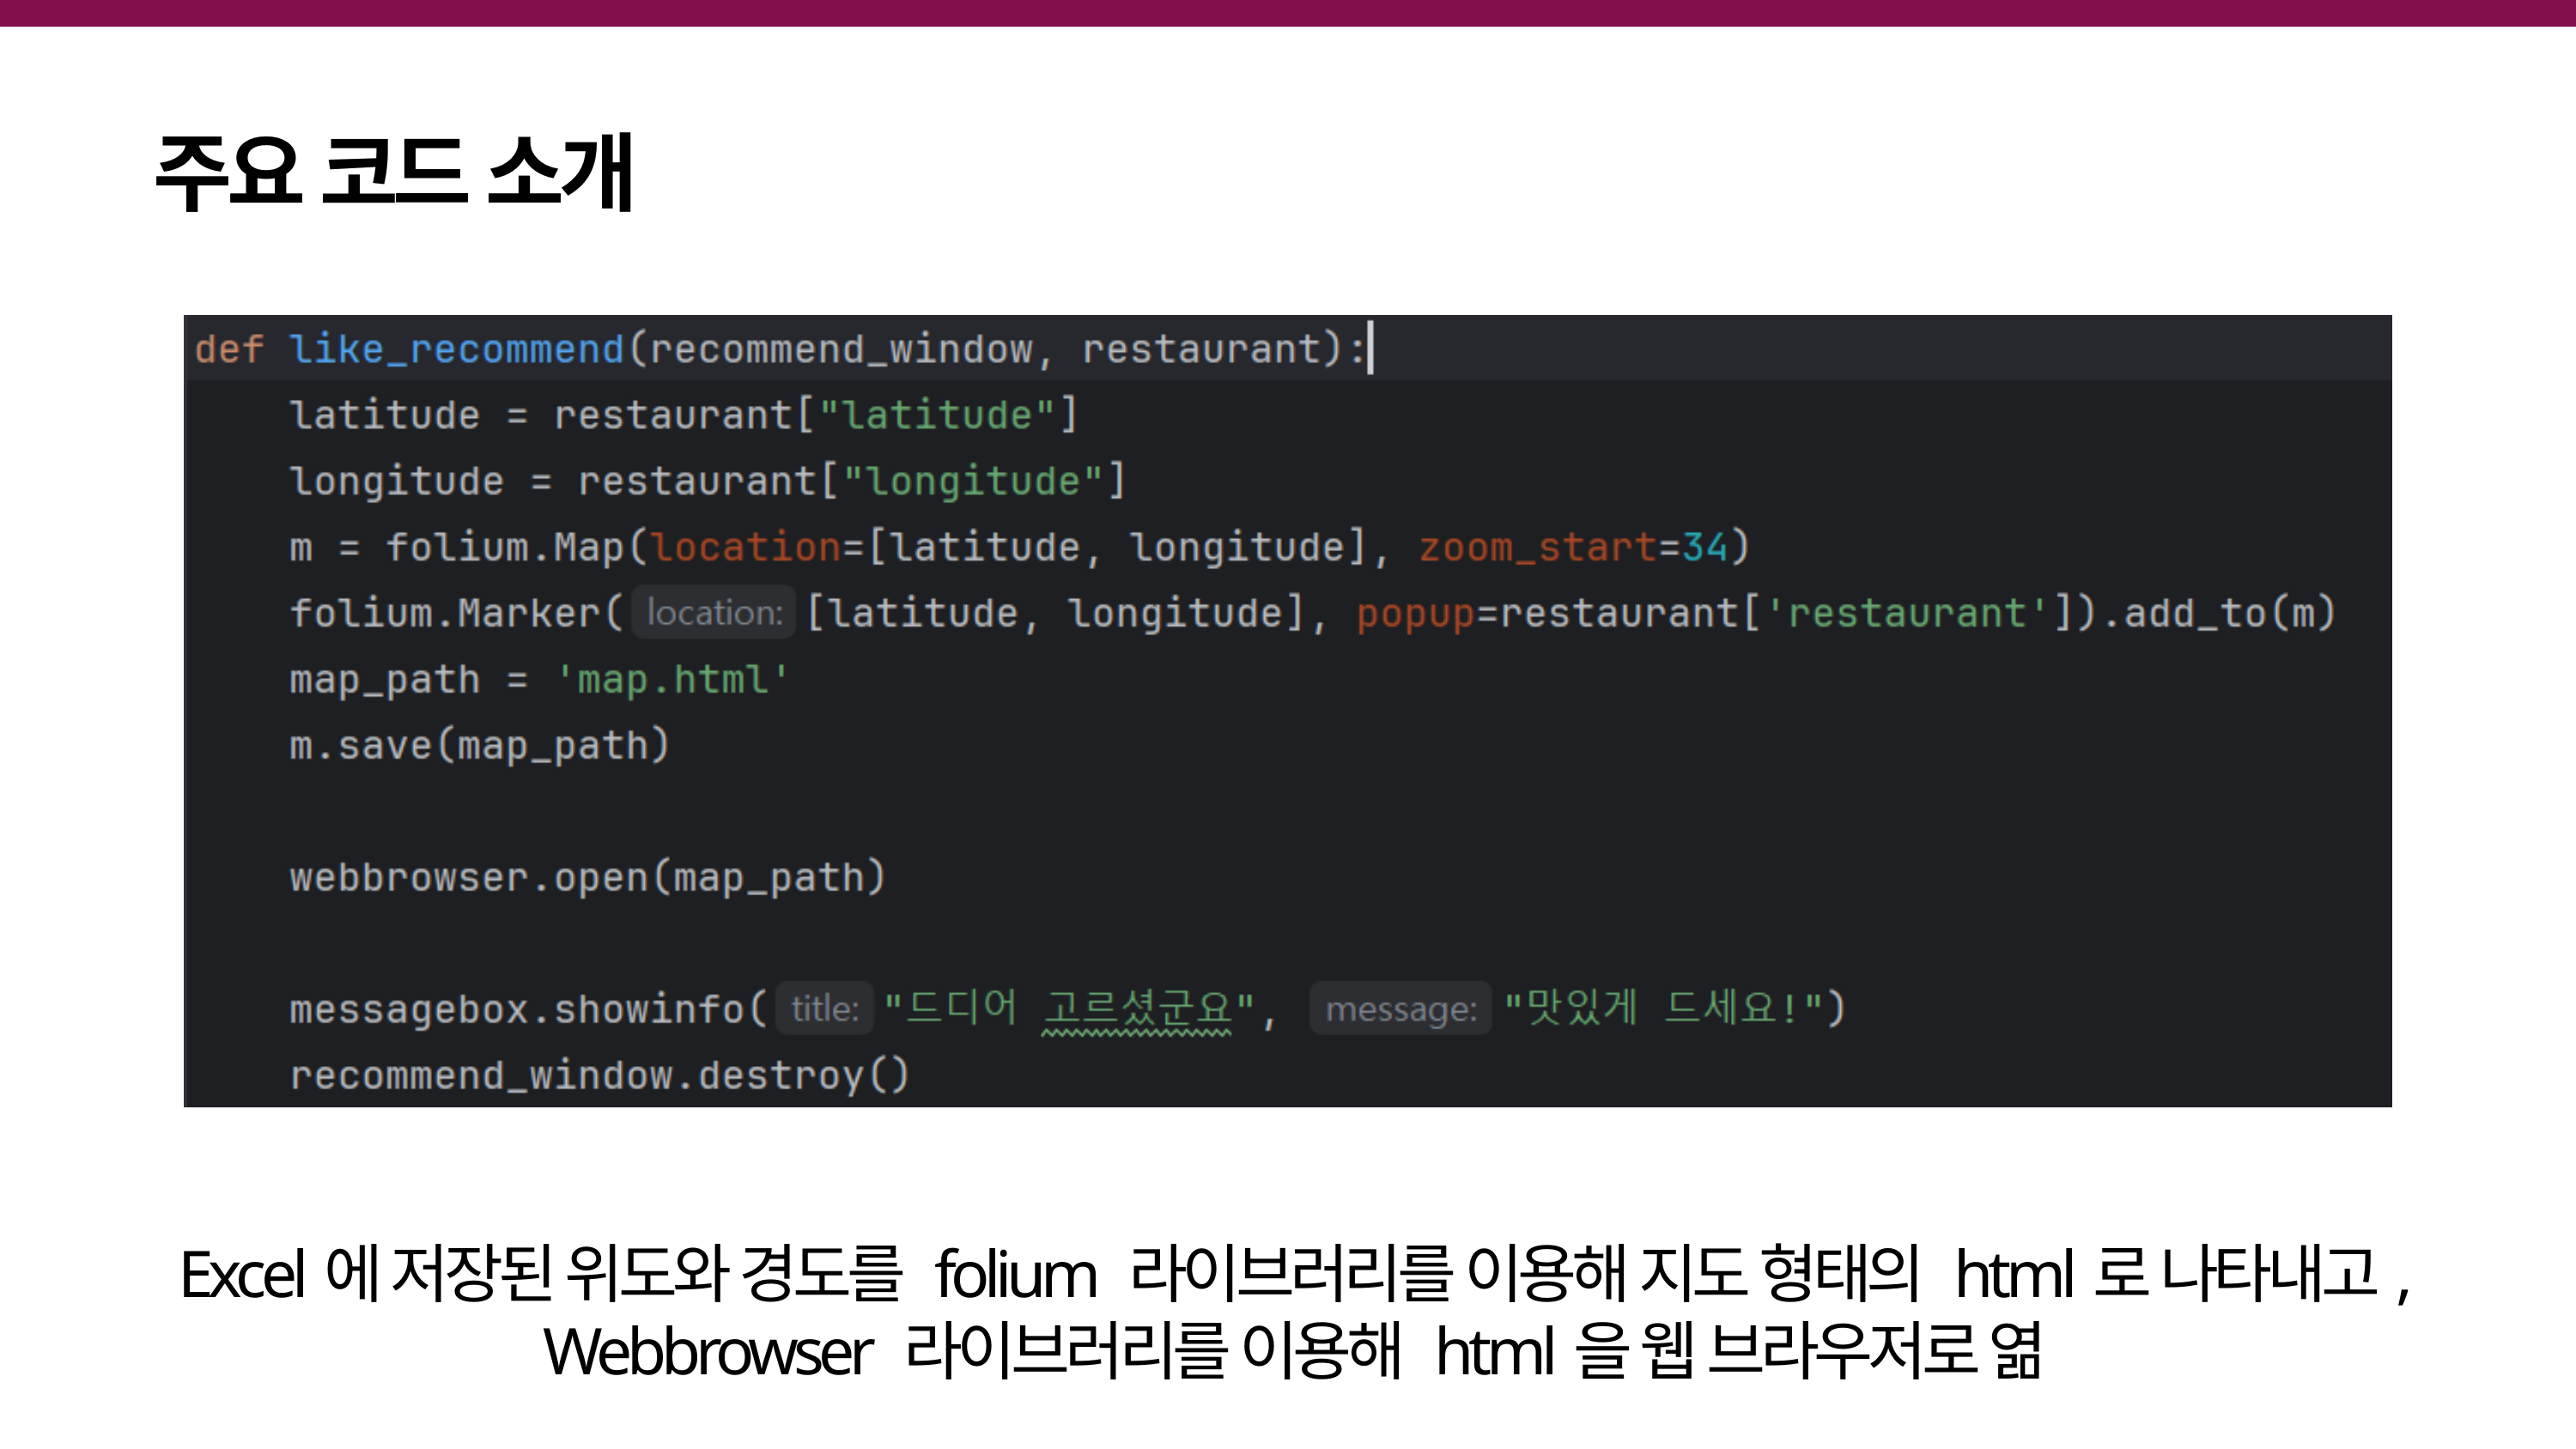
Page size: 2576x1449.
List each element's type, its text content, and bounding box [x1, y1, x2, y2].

text_box Excel에 저장된 위도와 경도를 folium 라이브러리를 이용해 지도 형태의 html로 나타내고, Webbrowser 라이브러리를 이용해 html을 웹 브라우저로 엶 [165, 1227, 2427, 1394]
text_box [0, 0, 2576, 28]
text_box 주요 코드 소개 [141, 112, 652, 228]
picture [184, 315, 2392, 1107]
